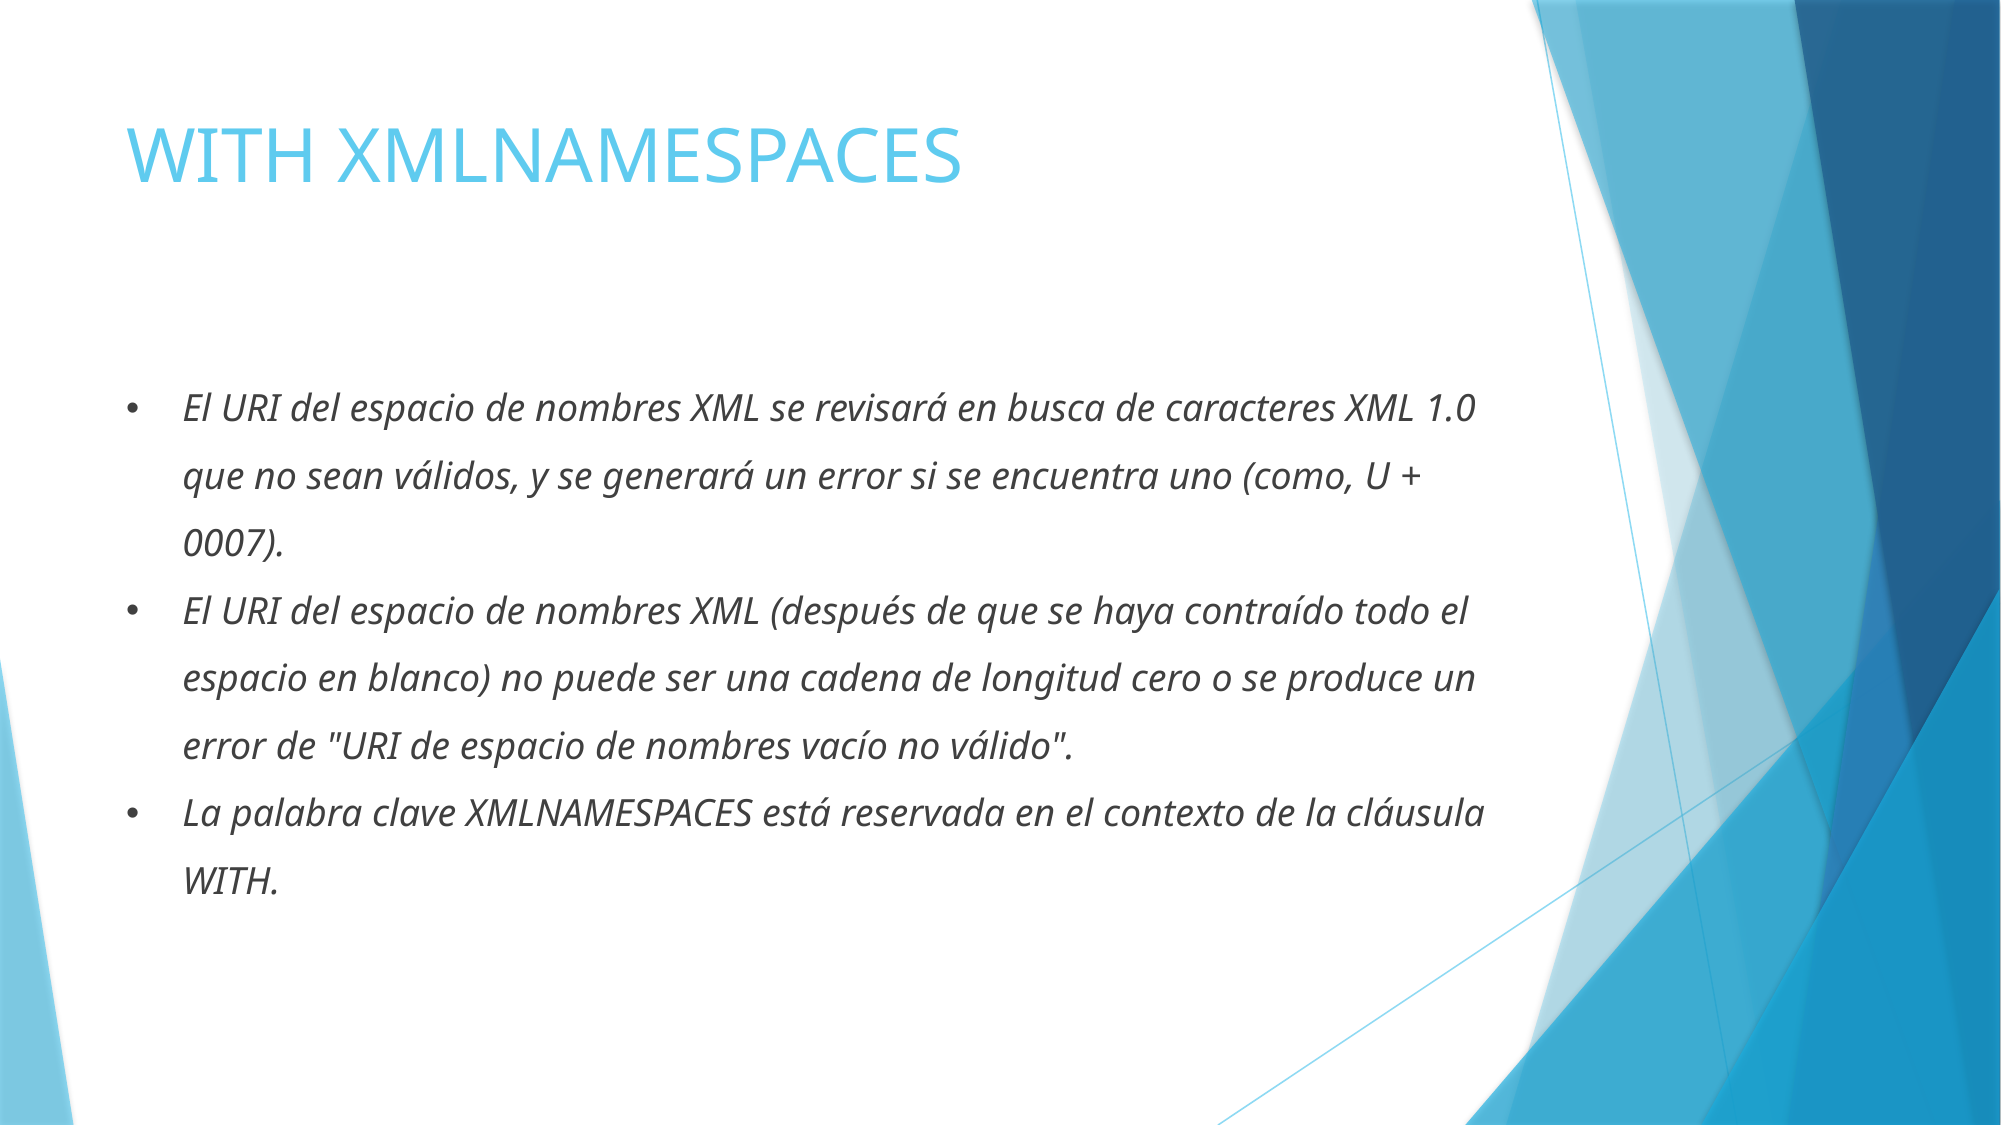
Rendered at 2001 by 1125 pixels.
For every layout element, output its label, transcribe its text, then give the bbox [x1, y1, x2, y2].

title WITH XMLNAMESPACES [111, 99, 1522, 317]
list El URI del espacio de nombres XML se revisará en busca de caracteres XML 1.0 que no sean válidos, y se generará un error si se encuentra uno (como, U + 0007). El URI del espacio de nombres XML (después de que se haya contraído todo el espacio en blanco) no puede ser una cadena de longitud cero o se produce un error de "URI de espacio de nombres vacío no válido". La palabra clave XMLNAMESPACES está reservada en el contexto de la cláusula WITH. [111, 354, 1522, 992]
